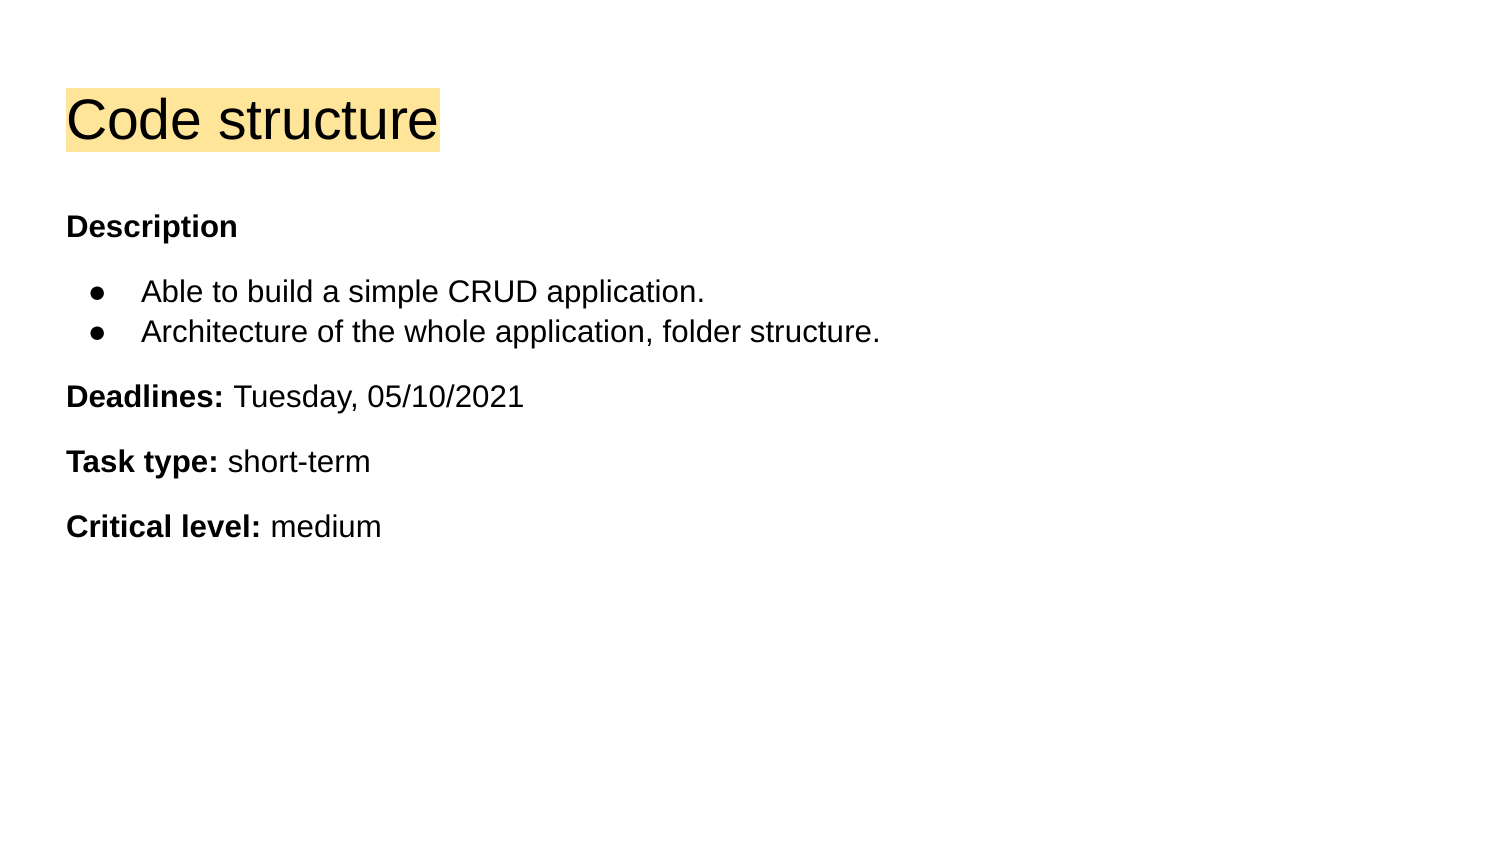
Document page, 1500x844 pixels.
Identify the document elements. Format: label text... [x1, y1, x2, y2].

list Description Able to build a simple CRUD application. Architecture of the whole application, folder structure. Deadlines: Tuesday, 05/10/2021 Task type: short-term Critical level: medium [51, 189, 1449, 750]
title Code structure [51, 72, 1449, 167]
